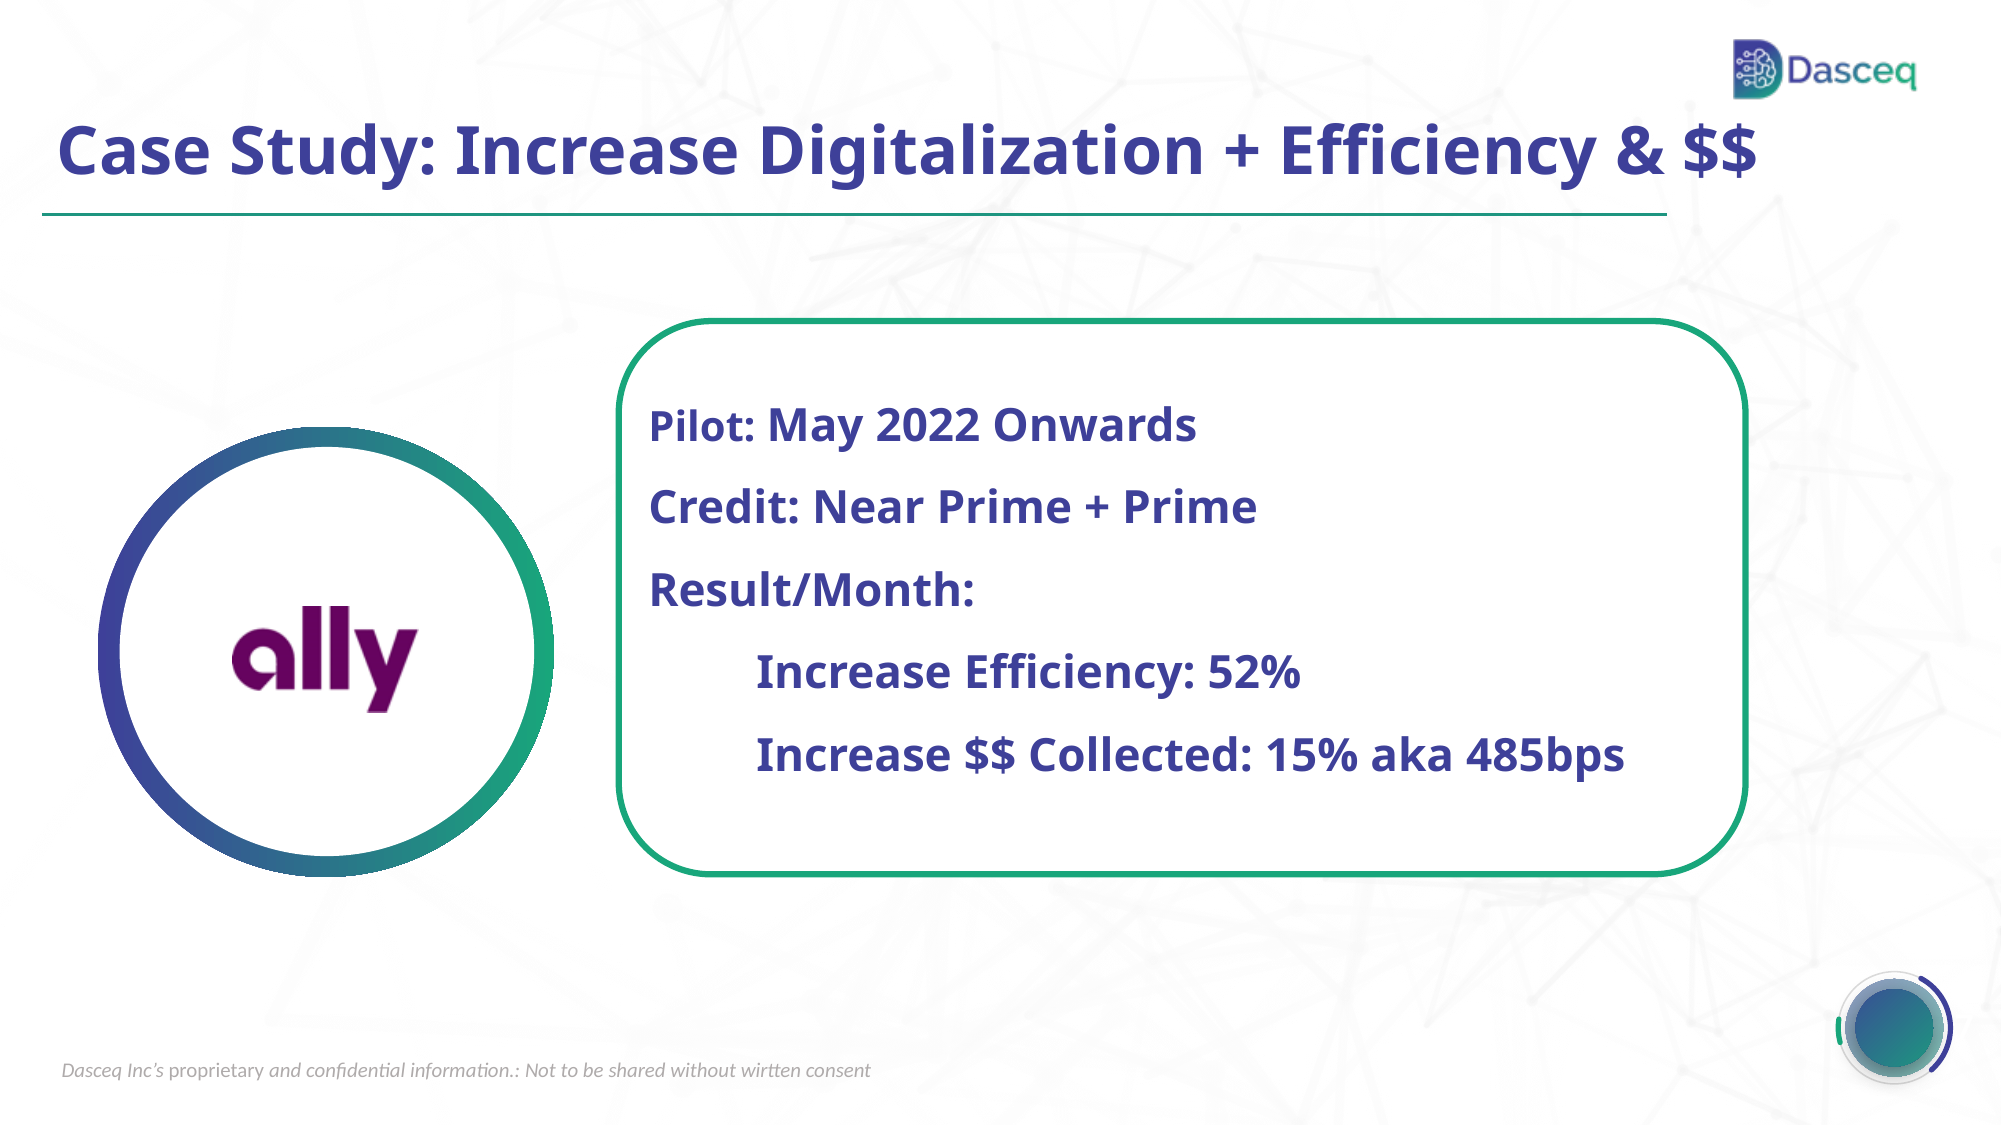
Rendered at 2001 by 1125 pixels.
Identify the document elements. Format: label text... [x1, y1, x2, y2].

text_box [618, 310, 1881, 893]
text_box Case Study: Increase Digitalization + Efficiency & $$ [41, 100, 1807, 196]
picture [232, 606, 419, 713]
picture [1732, 38, 1918, 101]
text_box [97, 426, 554, 877]
text_box [1397, 116, 1900, 185]
